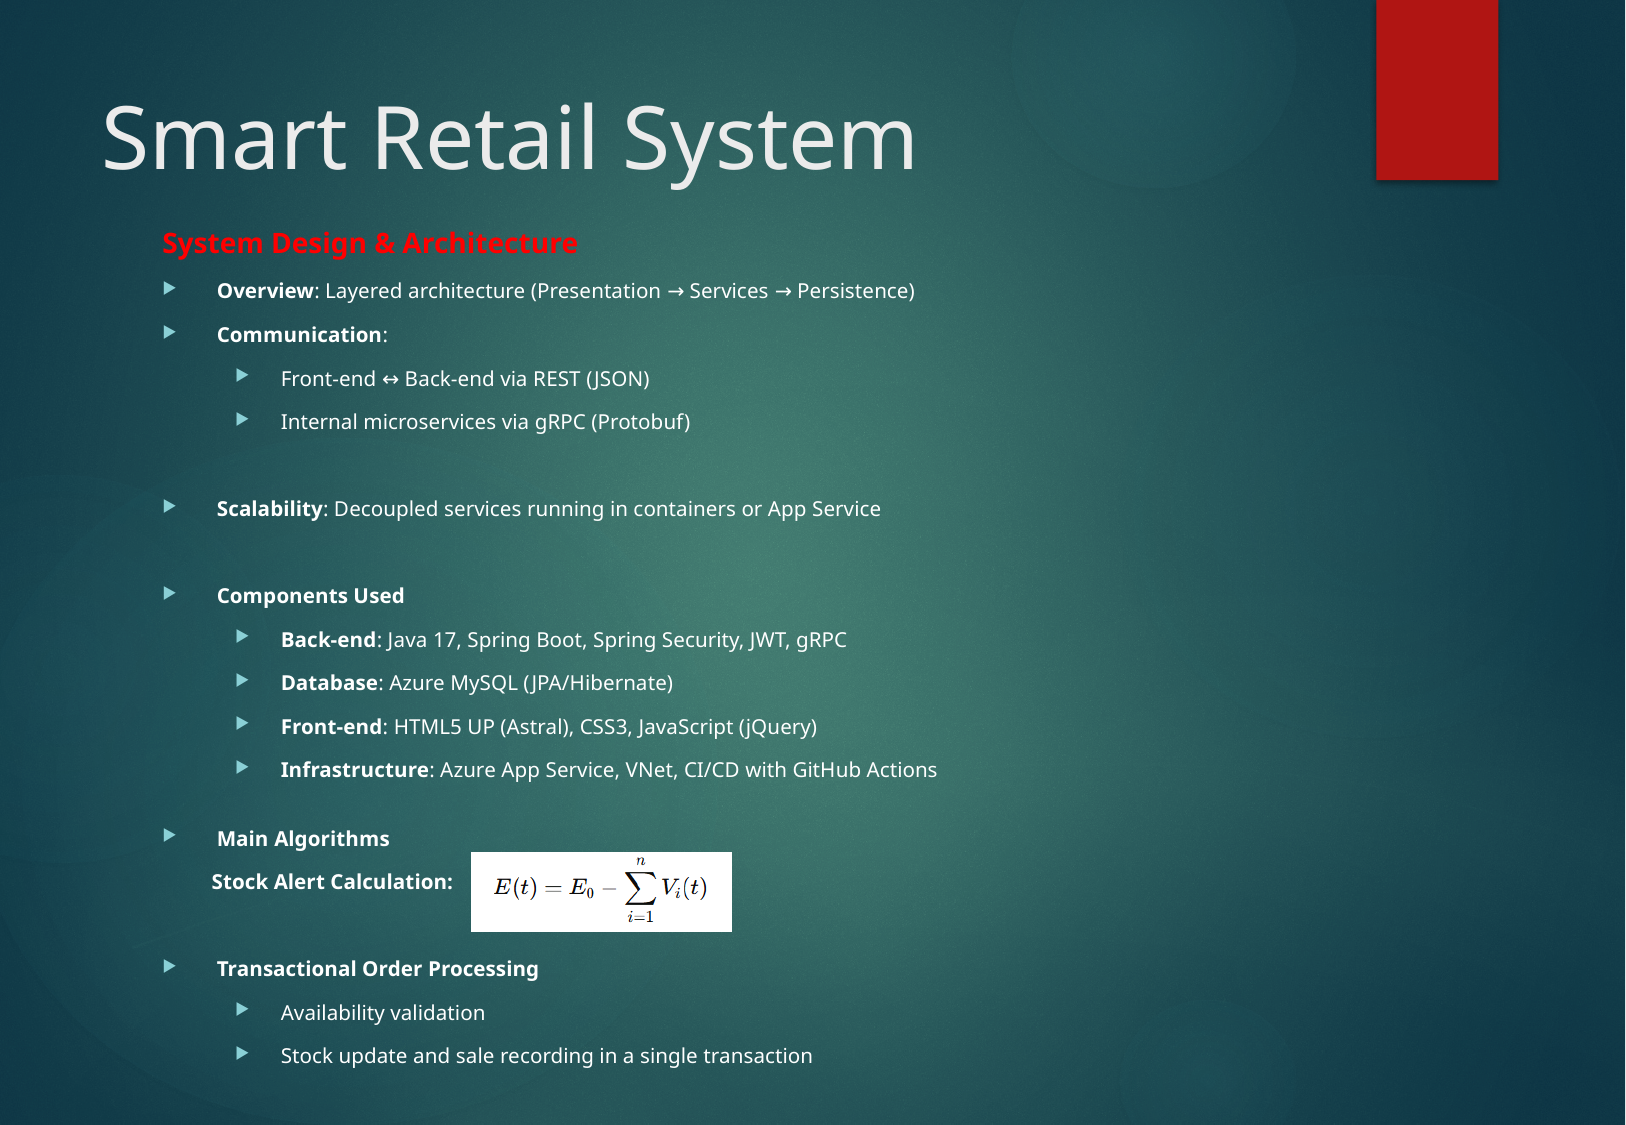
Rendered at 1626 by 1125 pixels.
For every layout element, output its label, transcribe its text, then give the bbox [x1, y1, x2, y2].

list System Design & Architecture Overview: Layered architecture (Presentation → Services → Persistence) Communication: Front-end ↔ Back-end via REST (JSON) Internal microservices via gRPC (Protobuf) Scalability: Decoupled services running in containers or App Service Components Used Back-end: Java 17, Spring Boot, Spring Security, JWT, gRPC Database: Azure MySQL (JPA/Hibernate) Front-end: HTML5 UP (Astral), CSS3, JavaScript (jQuery) Infrastructure: Azure App Service, VNet, CI/CD with GitHub Actions Main Algorithms Stock Alert Calculation: Transactional Order Processing Availability validation Stock update and sale recording in a single transaction [147, 218, 1340, 1080]
picture [470, 852, 732, 932]
title Smart Retail System [86, 74, 1340, 304]
